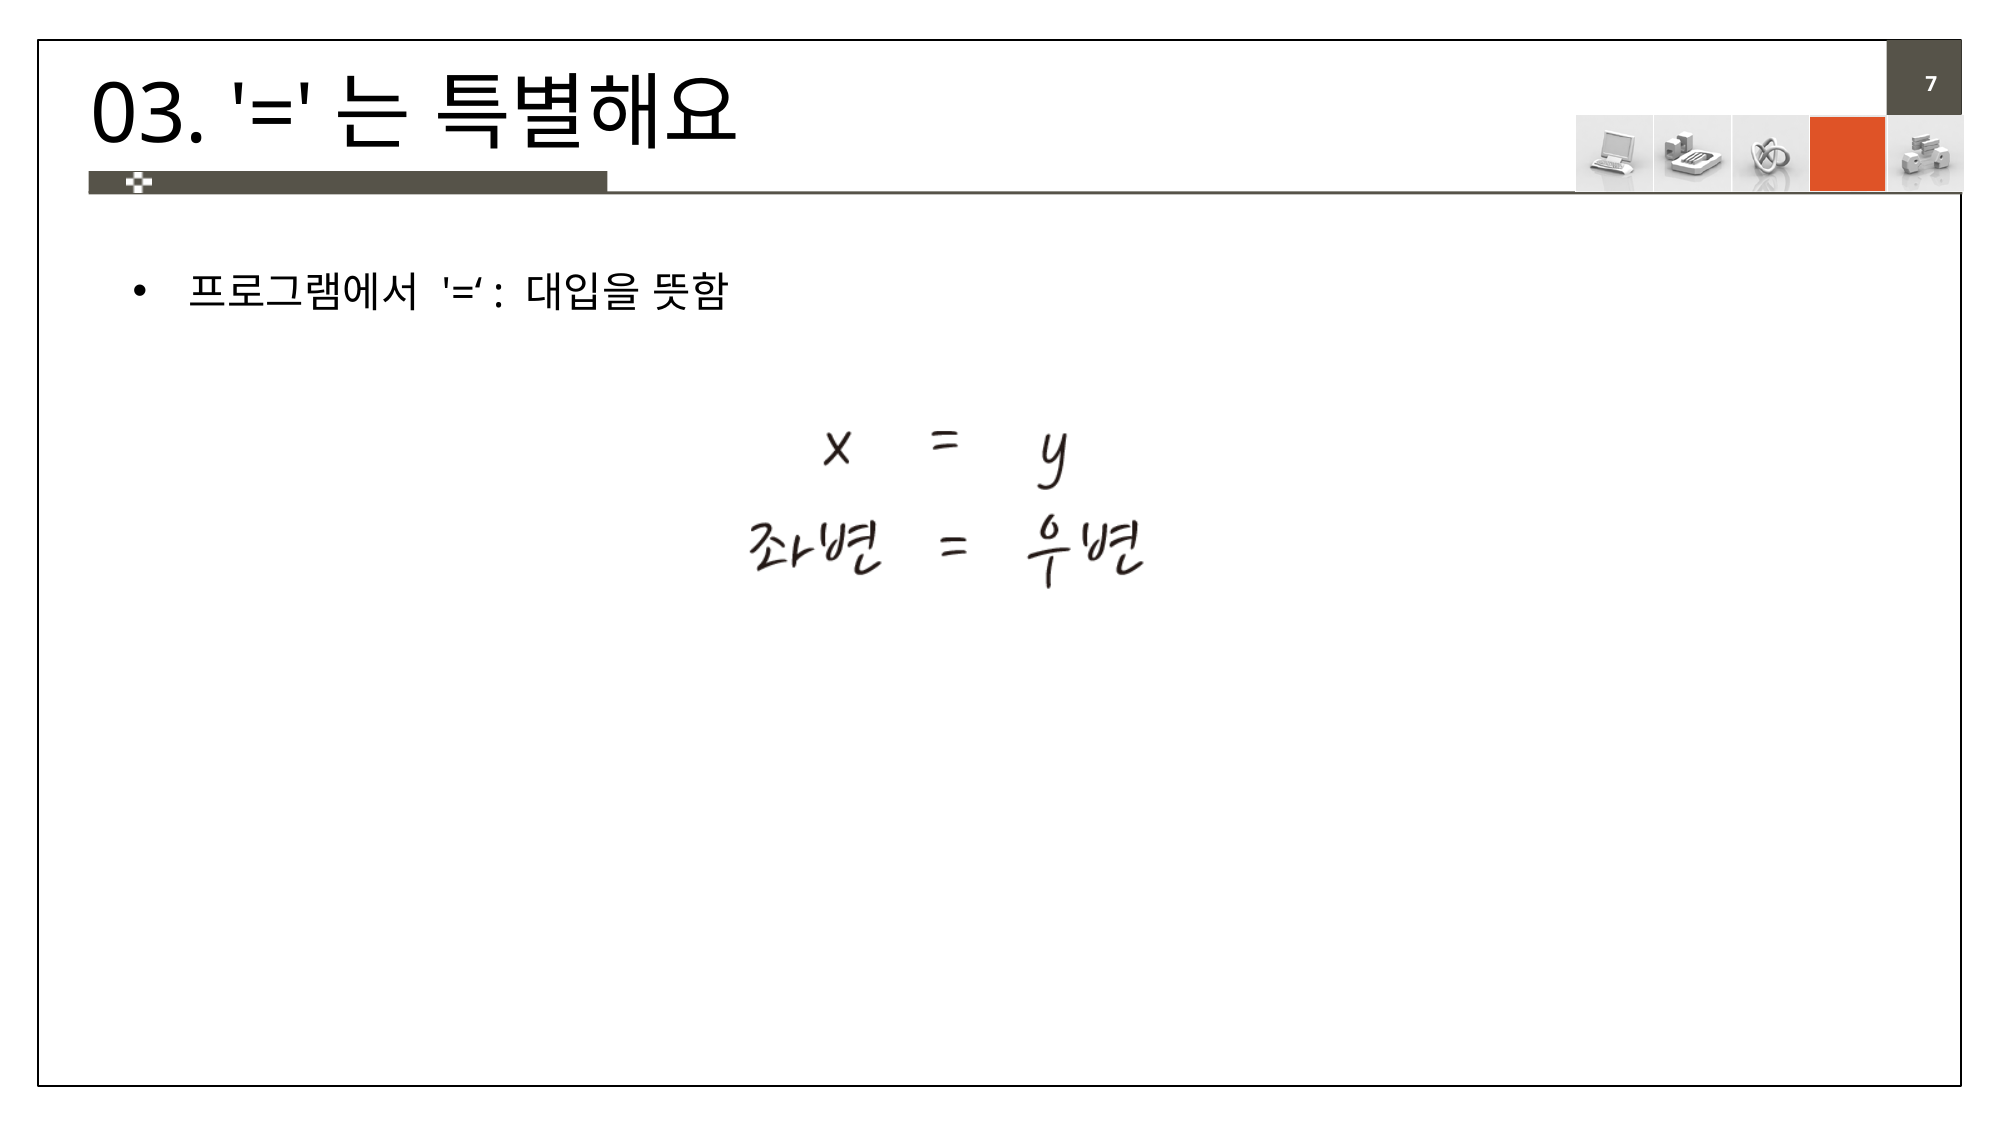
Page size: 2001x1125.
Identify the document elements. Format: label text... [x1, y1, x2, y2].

text_box 프로그램에서 '=‘ : 대입을 뜻함 [117, 232, 1808, 323]
title 03. '='는 특별해요 [76, 62, 1808, 208]
picture [0, 390, 2001, 623]
picture [1808, 114, 1964, 192]
